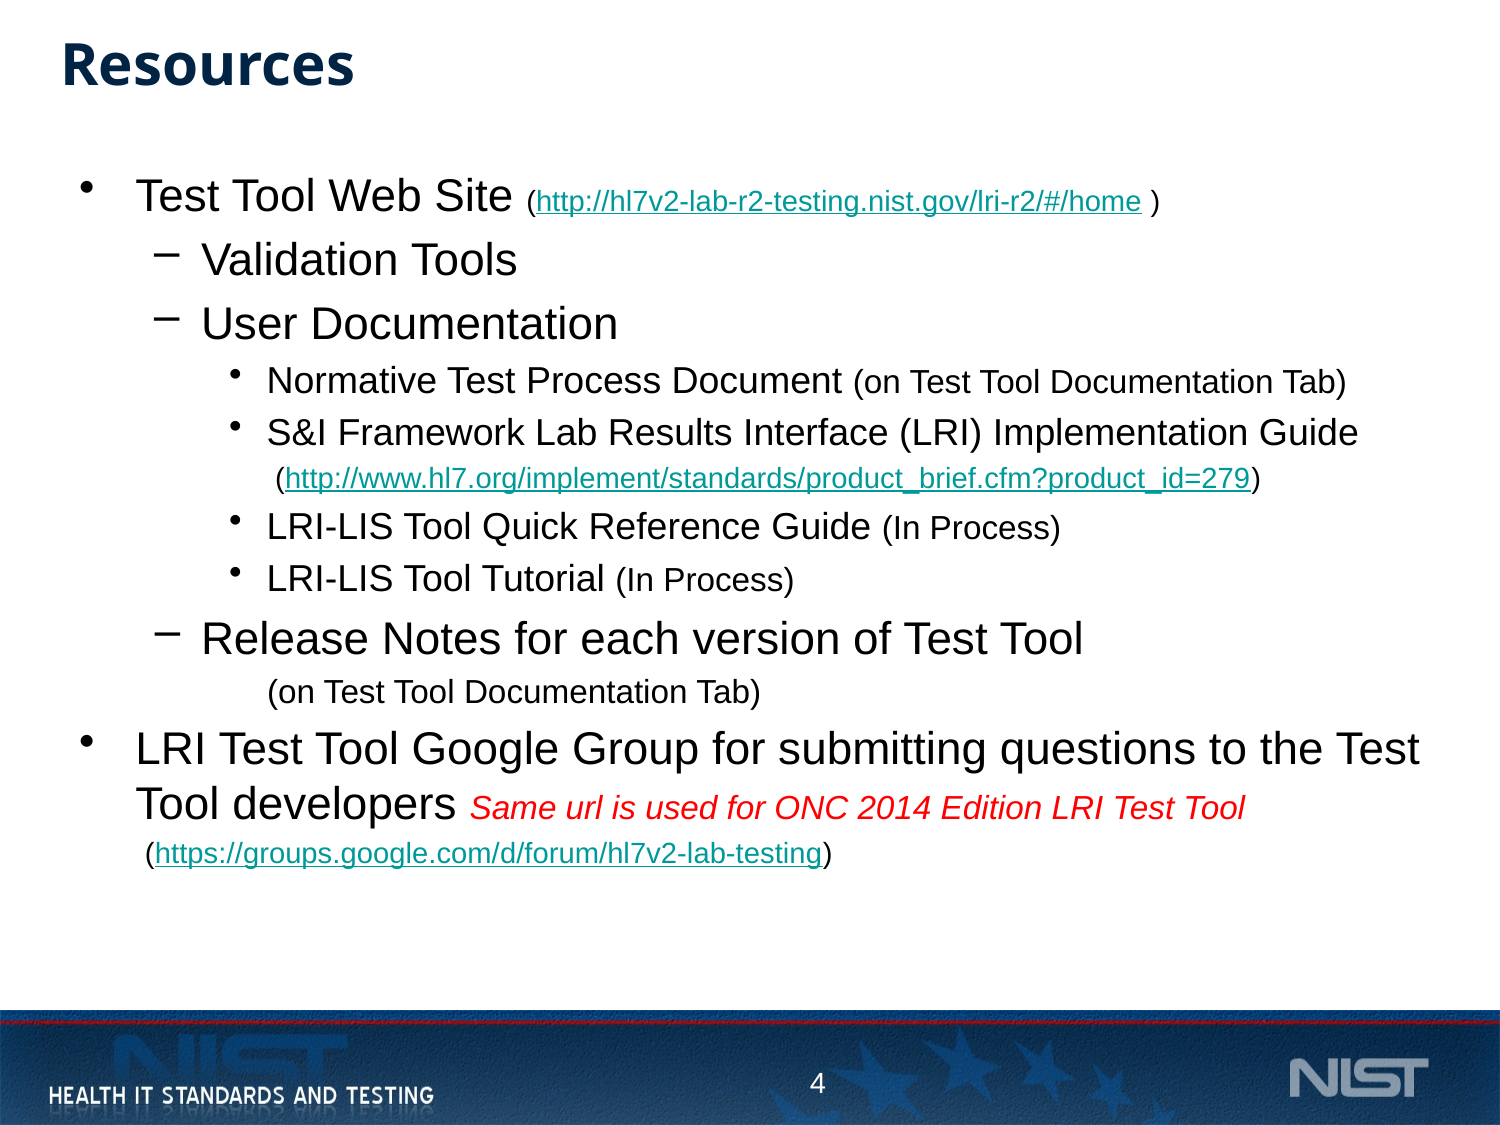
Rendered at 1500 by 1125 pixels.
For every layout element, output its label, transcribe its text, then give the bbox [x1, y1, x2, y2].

picture [0, 1010, 1500, 1125]
slide_number 4 [642, 1056, 994, 1125]
title Resources [45, 19, 1396, 106]
list Test Tool Web Site (http://hl7v2-lab-r2-testing.nist.gov/lri-r2/#/home ) Validation Tools User Documentation Normative Test Process Document (on Test Tool Documentation Tab) S&I Framework Lab Results Interface (LRI) Implementation Guide (http://www.hl7.org/implement/standards/product_brief.cfm?product_id=279) LRI-LIS Tool Quick Reference Guide (In Process) LRI-LIS Tool Tutorial (In Process) Release Notes for each version of Test Tool (on Test Tool Documentation Tab) LRI Test Tool Google Group for submitting questions to the Test Tool developers Same url is used for ONC 2014 Edition LRI Test Tool (https://groups.google.com/d/forum/hl7v2-lab-testing) [63, 157, 1451, 1013]
